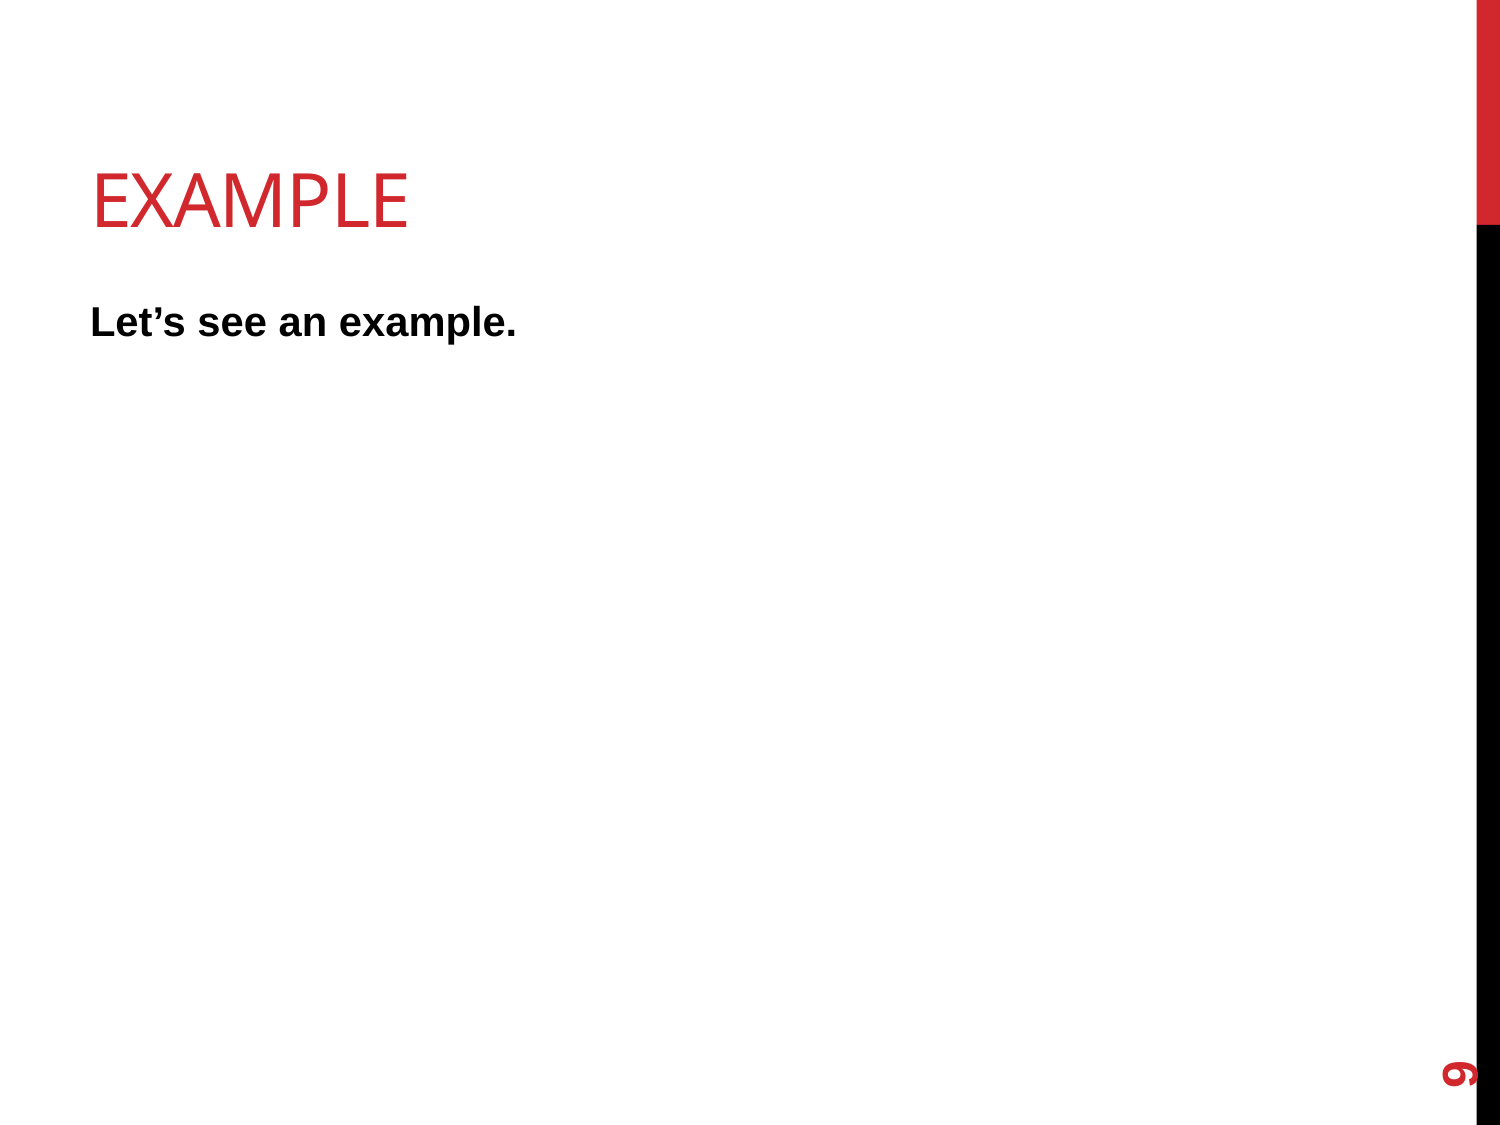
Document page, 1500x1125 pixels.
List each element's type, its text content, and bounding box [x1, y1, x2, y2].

list Let’s see an example. [75, 287, 1325, 1005]
title Example [75, 25, 1025, 250]
slide_number 9 [1427, 887, 1488, 1104]
